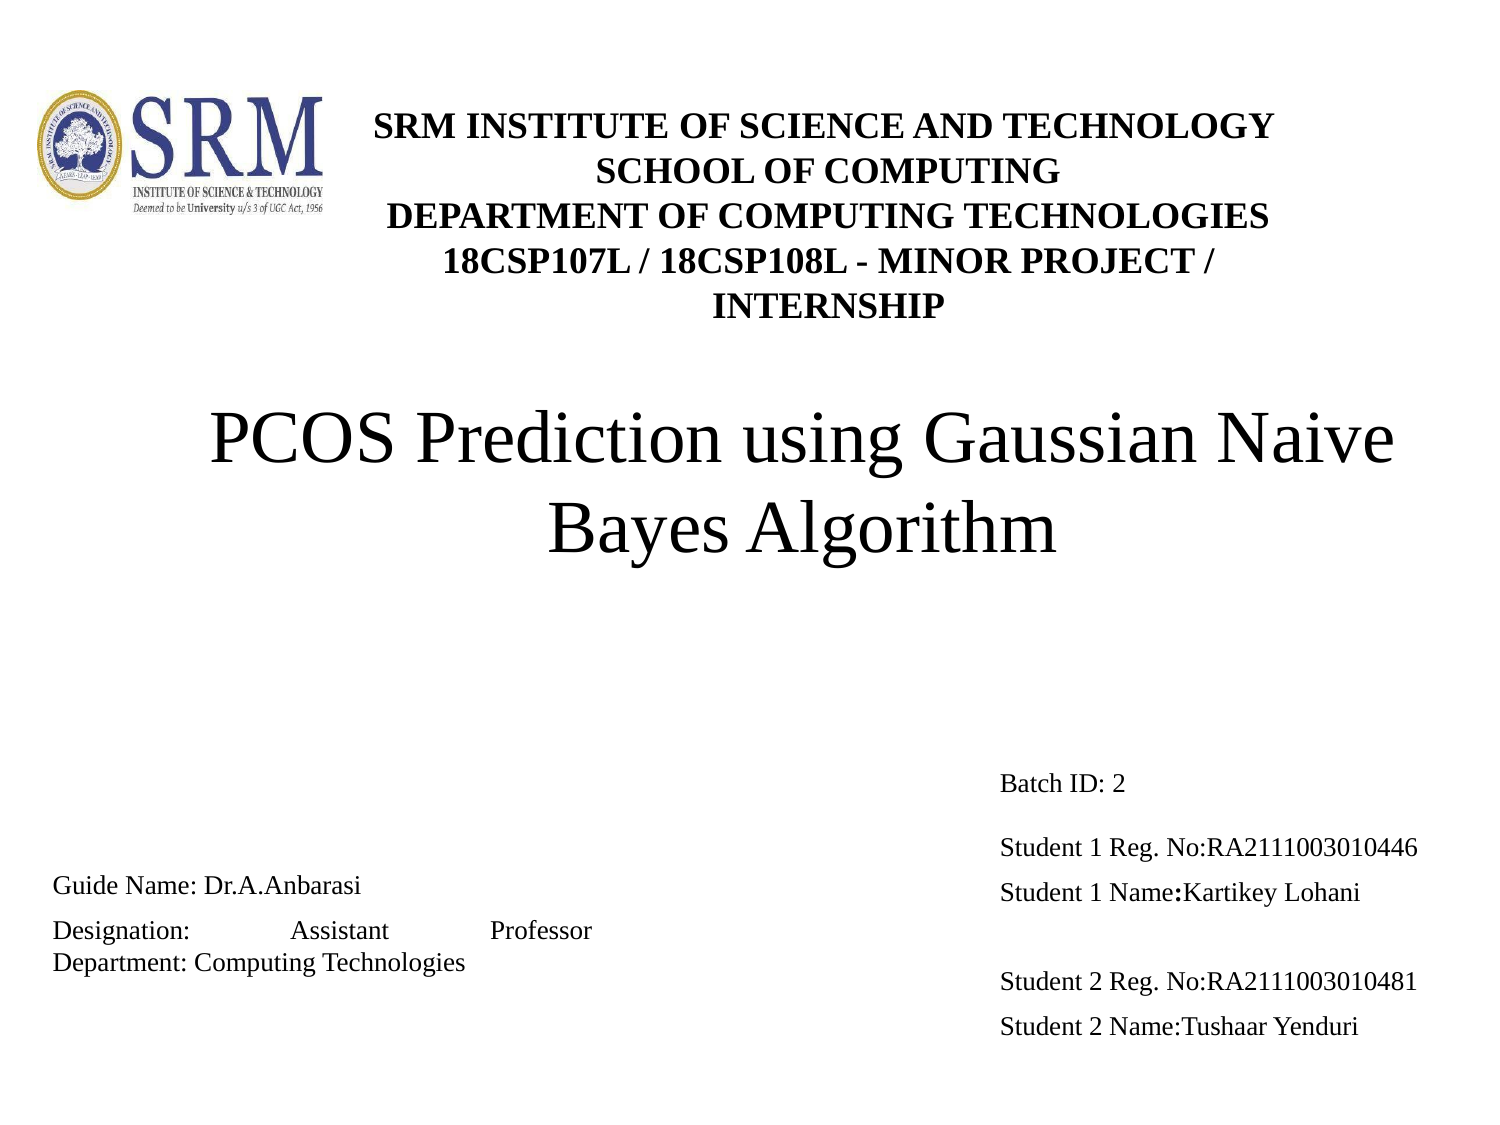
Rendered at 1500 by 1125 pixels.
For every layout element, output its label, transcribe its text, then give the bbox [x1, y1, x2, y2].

text_box Guide Name: Dr.A.Anbarasi Designation: Assistant Professor Department: Computing Technologies [37, 860, 607, 1056]
title PCOS Prediction using Gaussian Naive Bayes Algorithm [165, 356, 1441, 598]
text_box SRM INSTITUTE OF SCIENCE AND TECHNOLOGY SCHOOL OF COMPUTING DEPARTMENT OF COMPUTING TECHNOLOGIES 18CSP107L / 18CSP108L - MINOR PROJECT / INTERNSHIP [322, 93, 1335, 336]
picture [37, 90, 323, 215]
subtitle Batch ID: 2 Student 1 Reg. No:RA2111003010446 Student 1 Name:Kartikey Lohani Student 2 Reg. No:RA2111003010481 Student 2 Name:Tushaar Yenduri [984, 757, 1500, 1083]
